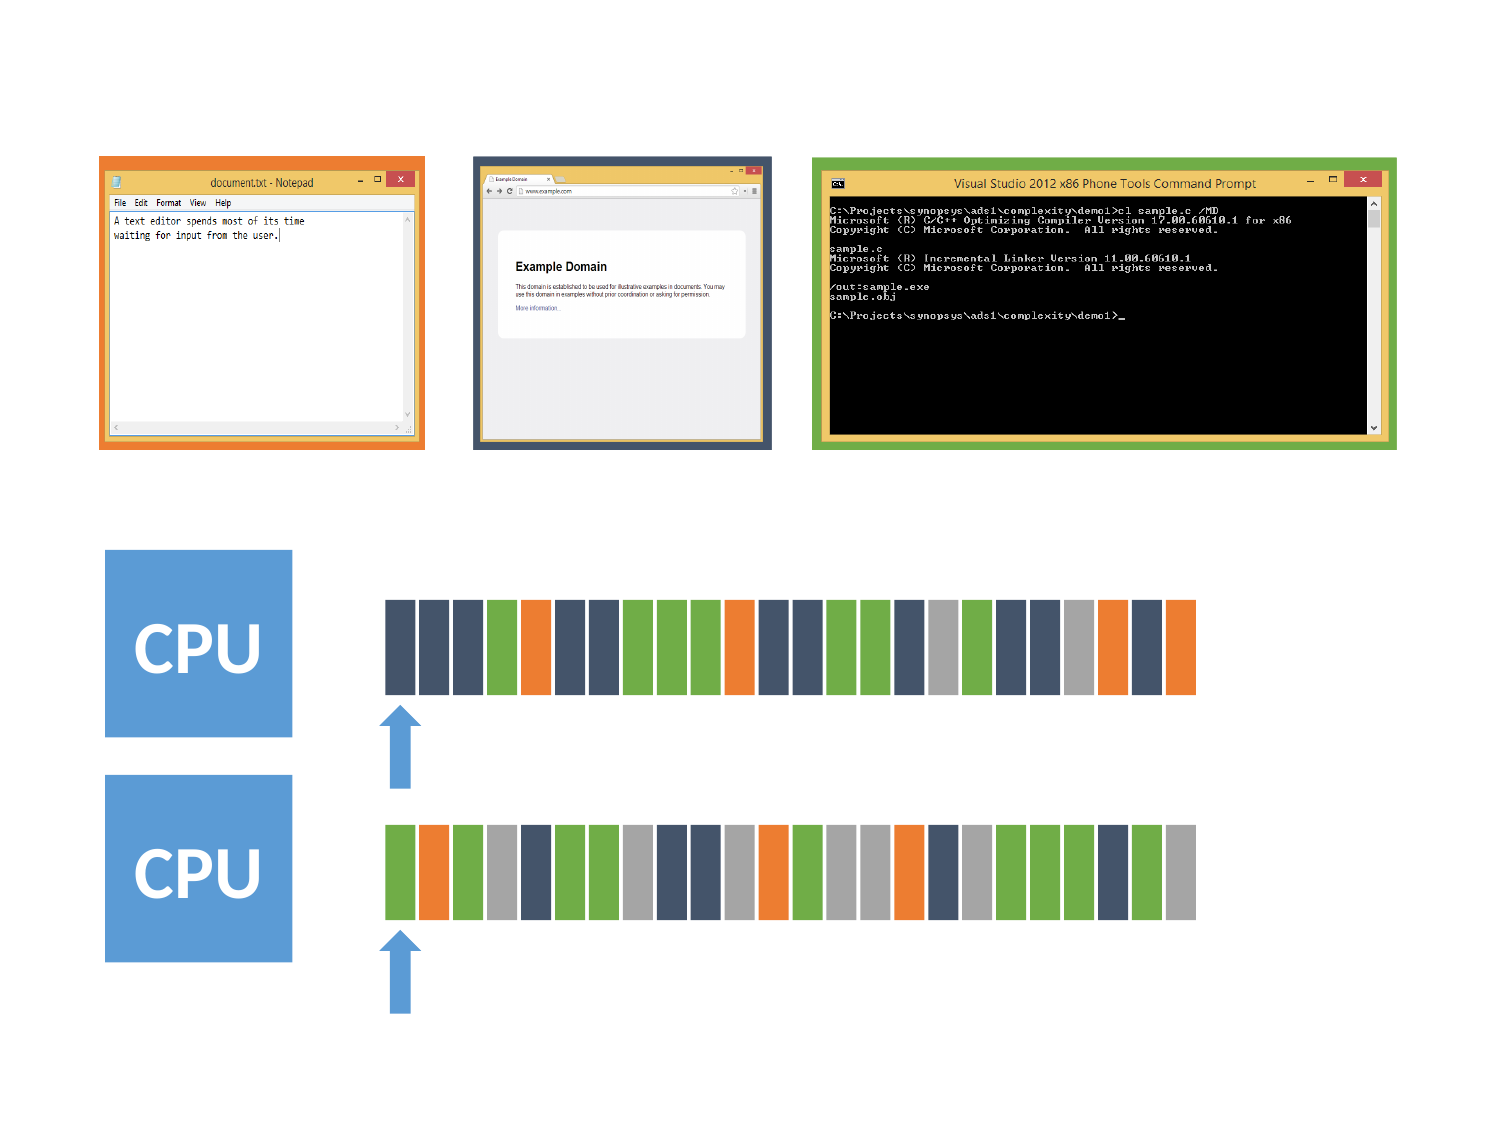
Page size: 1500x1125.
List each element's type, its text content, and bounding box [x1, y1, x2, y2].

text_box CPU [104, 549, 293, 738]
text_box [385, 824, 1196, 921]
text_box CPU [104, 774, 293, 963]
text_box [376, 703, 424, 790]
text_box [812, 157, 1397, 450]
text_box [385, 599, 1196, 696]
picture [99, 156, 425, 450]
text_box [376, 928, 424, 1015]
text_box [473, 156, 772, 450]
